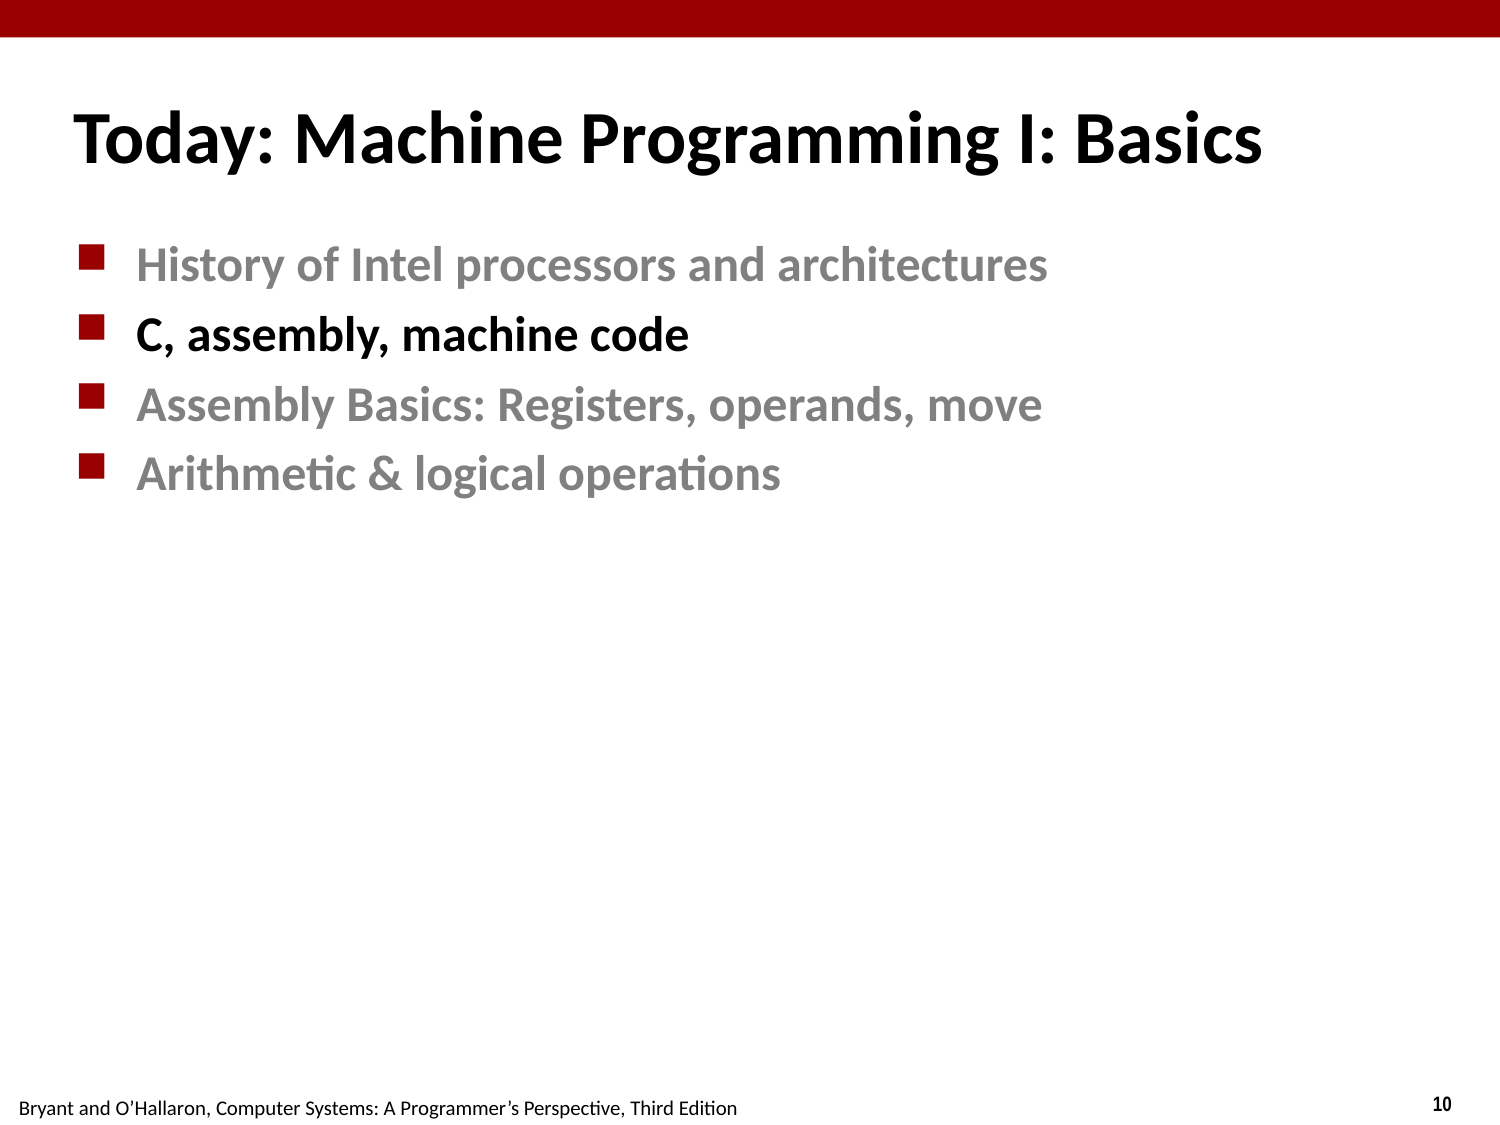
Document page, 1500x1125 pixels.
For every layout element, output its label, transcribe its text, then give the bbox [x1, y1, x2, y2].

title Today: Machine Programming I: Basics [58, 71, 1305, 197]
list History of Intel processors and architectures C, assembly, machine code Assembly Basics: Registers, operands, move Arithmetic & logical operations [64, 223, 1361, 1040]
